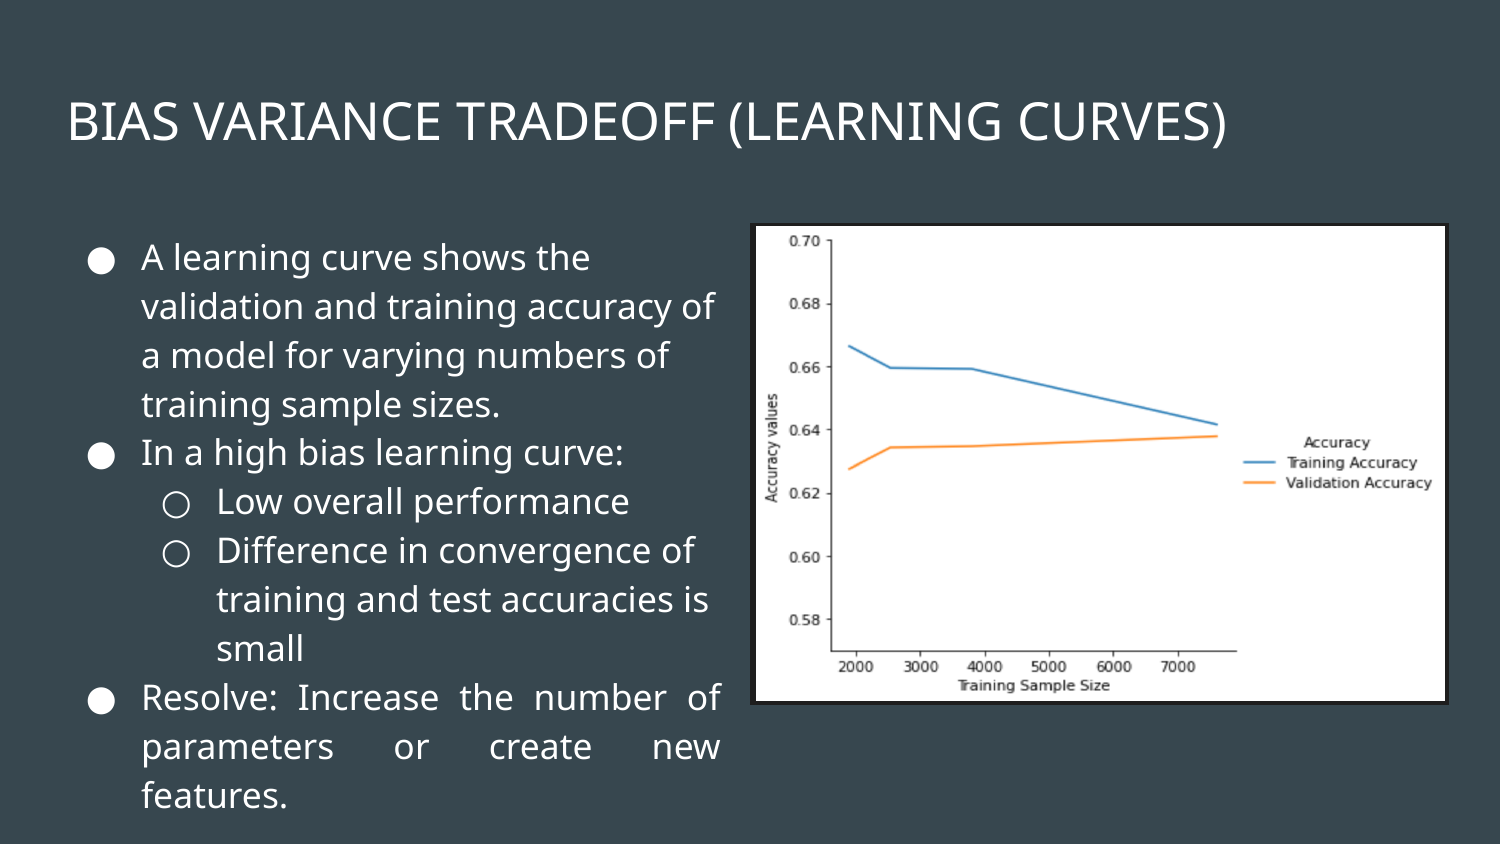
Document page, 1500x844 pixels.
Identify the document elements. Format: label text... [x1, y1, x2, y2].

list A learning curve shows the validation and training accuracy of a model for varying numbers of training sample sizes. In a high bias learning curve: Low overall performance Difference in convergence of training and test accuracies is small Resolve: Increase the number of parameters or create new features. [51, 213, 737, 750]
picture [749, 223, 1450, 705]
title BIAS VARIANCE TRADEOFF (LEARNING CURVES) [51, 72, 1449, 167]
